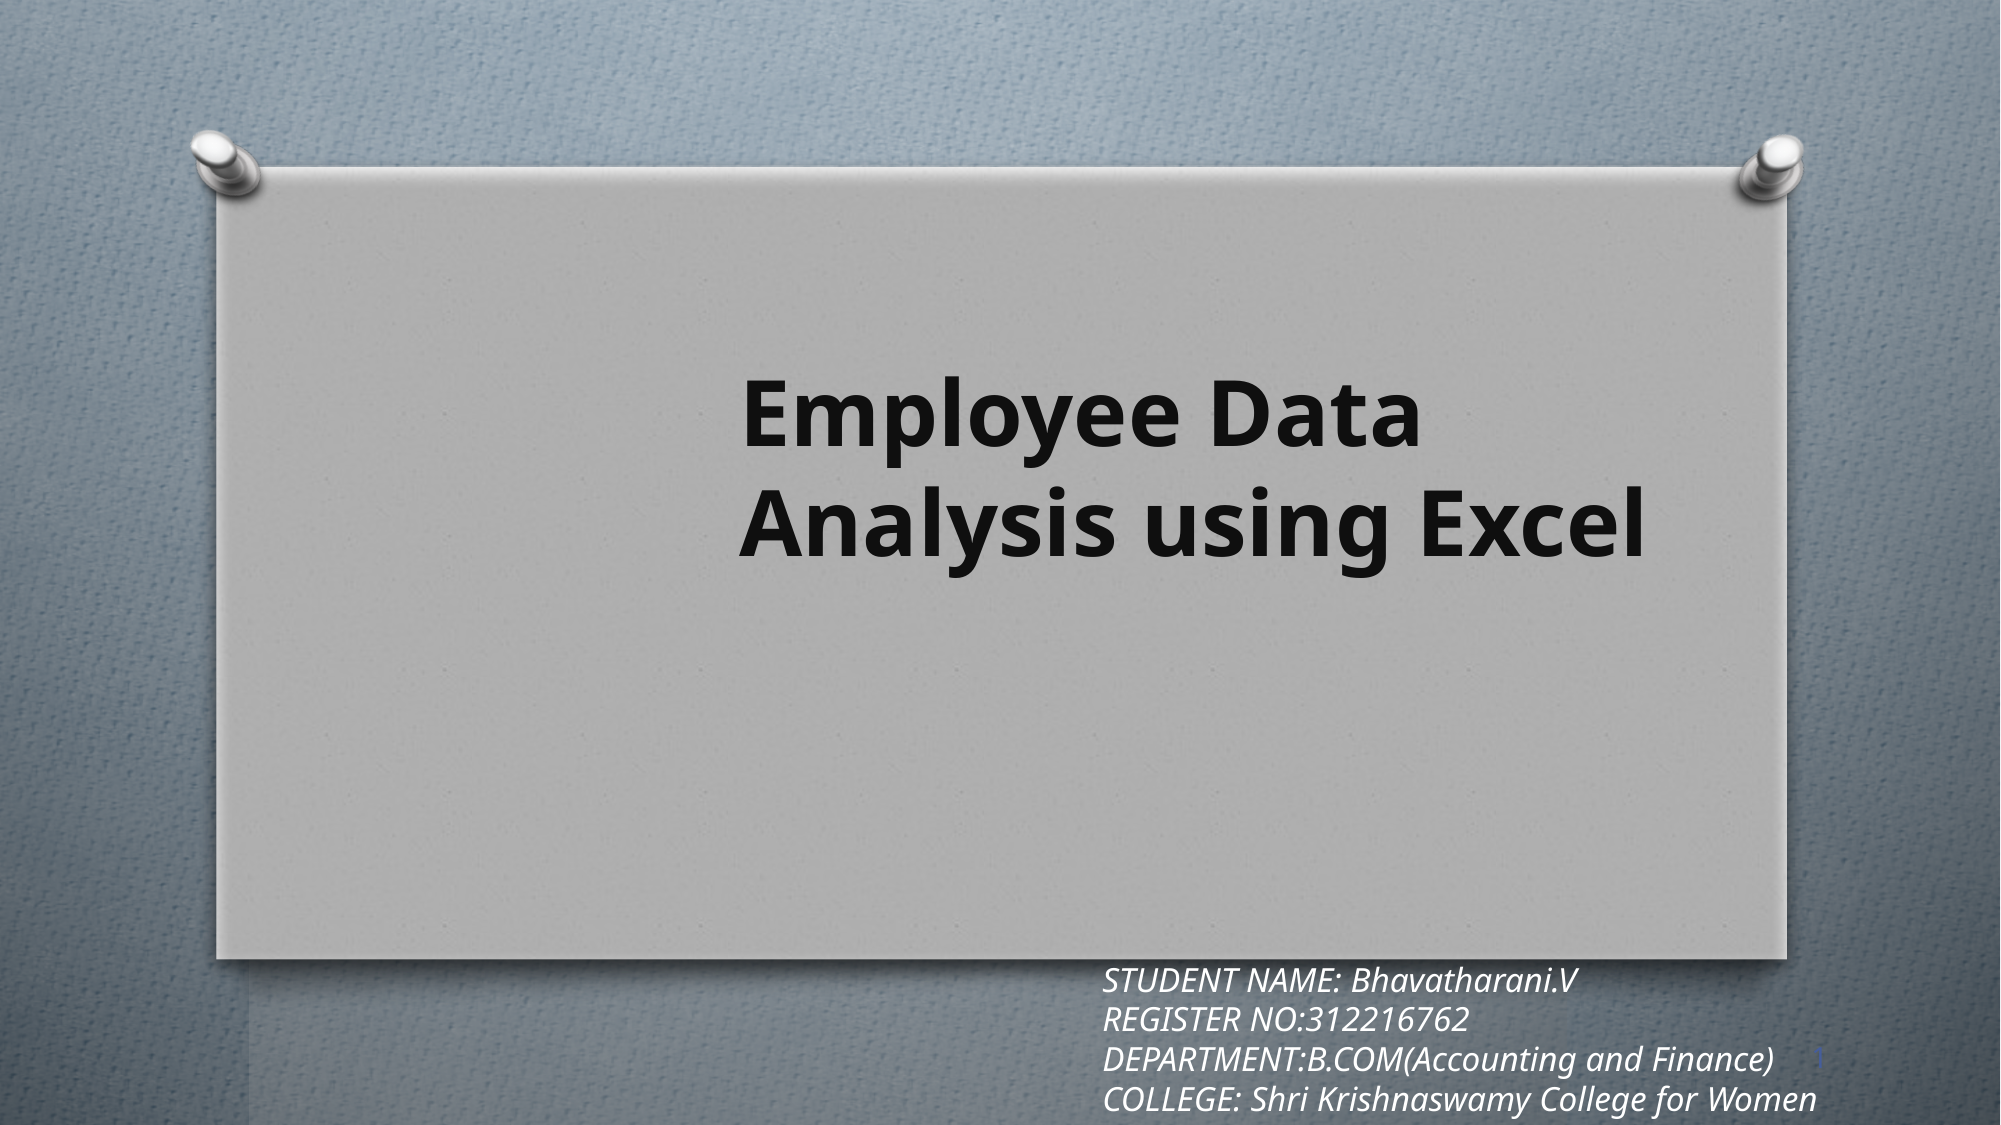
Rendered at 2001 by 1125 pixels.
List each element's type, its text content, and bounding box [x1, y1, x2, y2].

title Employee Data Analysis using Excel [212, 352, 1650, 575]
text_box STUDENT NAME: Bhavatharani.V REGISTER NO:312216762 DEPARTMENT:B.COM(Accounting and Finance) COLLEGE: Shri Krishnaswamy College for Women [1087, 951, 1956, 1125]
picture [1707, 104, 1854, 235]
slide_number 1 [1733, 731, 1900, 951]
picture [155, 94, 305, 229]
